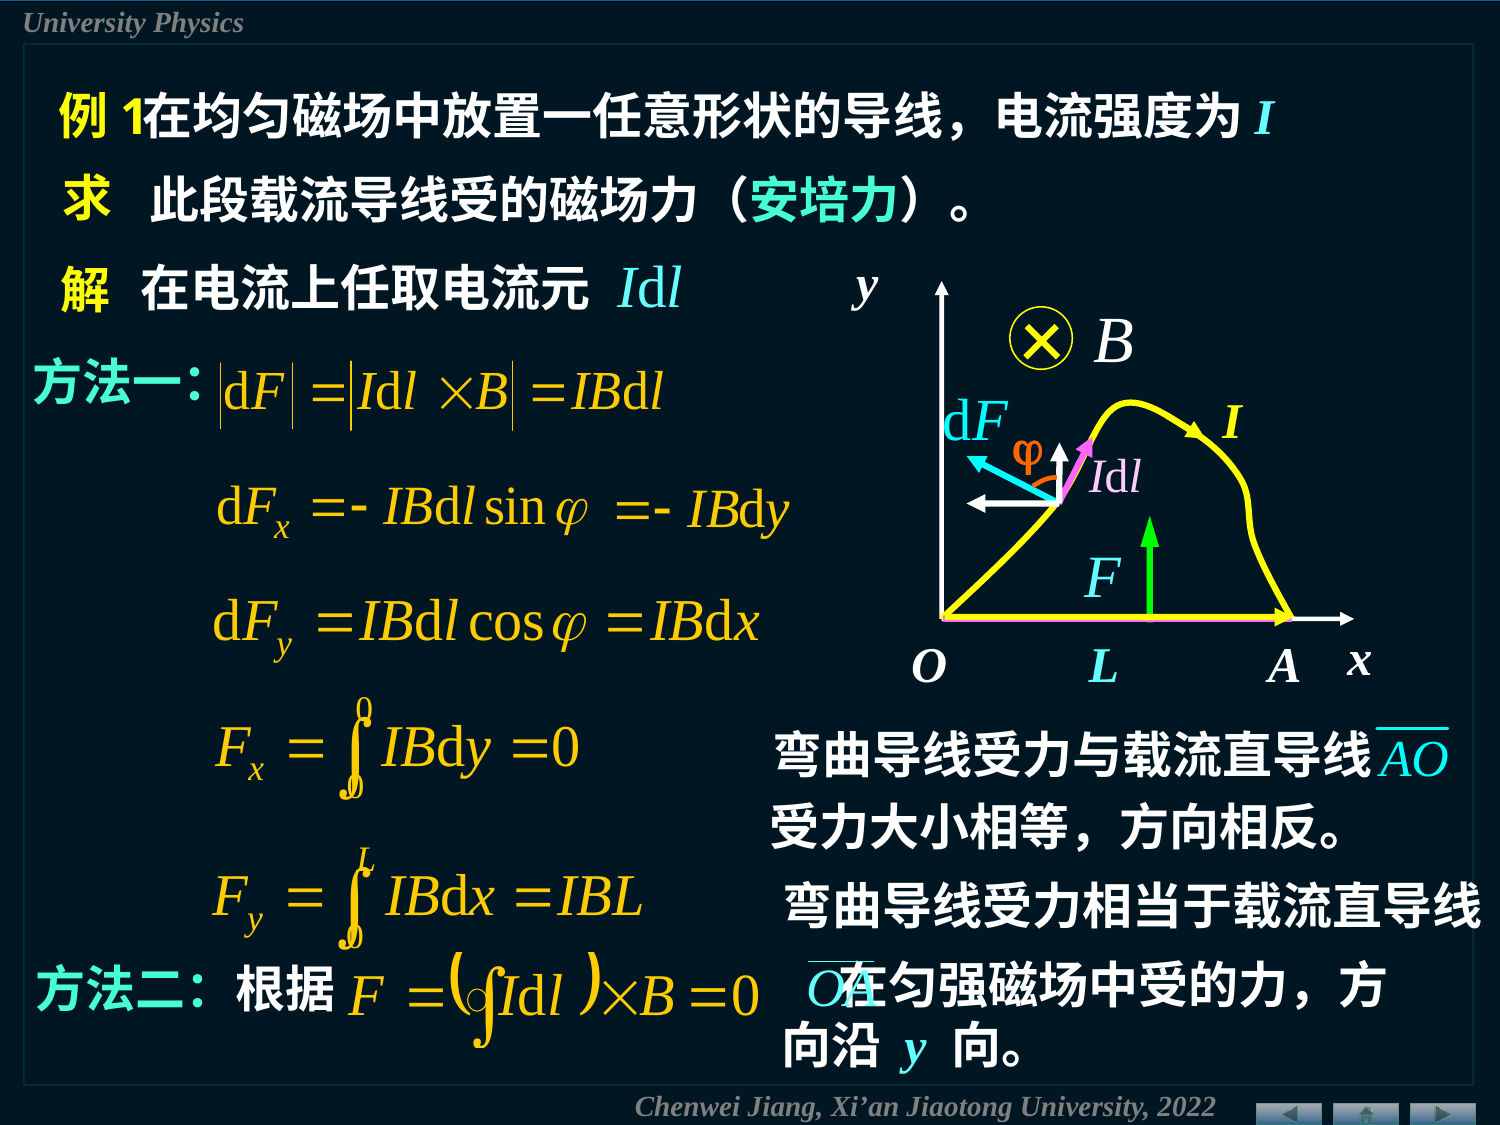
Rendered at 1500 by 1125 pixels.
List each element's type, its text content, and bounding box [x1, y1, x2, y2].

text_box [213, 477, 591, 543]
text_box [966, 442, 1060, 504]
text_box 此段载流导线受的磁场力（安培力）。 [134, 161, 1082, 237]
text_box 受力大小相等，方向相反。 [754, 788, 1436, 863]
text_box 在电流上任取电流元 [125, 249, 739, 325]
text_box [210, 589, 763, 668]
text_box 例1 [43, 77, 127, 153]
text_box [804, 956, 879, 1012]
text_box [1367, 715, 1459, 790]
text_box 解 [45, 251, 126, 326]
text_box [1078, 544, 1130, 601]
text_box 在匀强磁场中受的力，方向沿 y 向。 [766, 945, 1447, 1081]
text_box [343, 951, 680, 1049]
text_box 方法一： [17, 343, 407, 419]
text_box 在均匀磁场中放置一任意形状的导线，电流强度为I [127, 77, 1441, 153]
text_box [215, 356, 671, 434]
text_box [940, 387, 1060, 504]
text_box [210, 689, 583, 803]
text_box 求 [47, 159, 128, 234]
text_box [1084, 447, 1154, 497]
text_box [841, 243, 1388, 701]
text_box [612, 252, 698, 313]
text_box 方法二：根据 [21, 950, 338, 1025]
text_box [608, 482, 794, 543]
text_box 弯曲导线受力相当于载流直导线 [767, 867, 1497, 943]
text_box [207, 839, 648, 953]
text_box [997, 406, 1059, 487]
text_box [682, 968, 763, 1021]
text_box 弯曲导线受力与载流直导线 [757, 715, 1366, 788]
